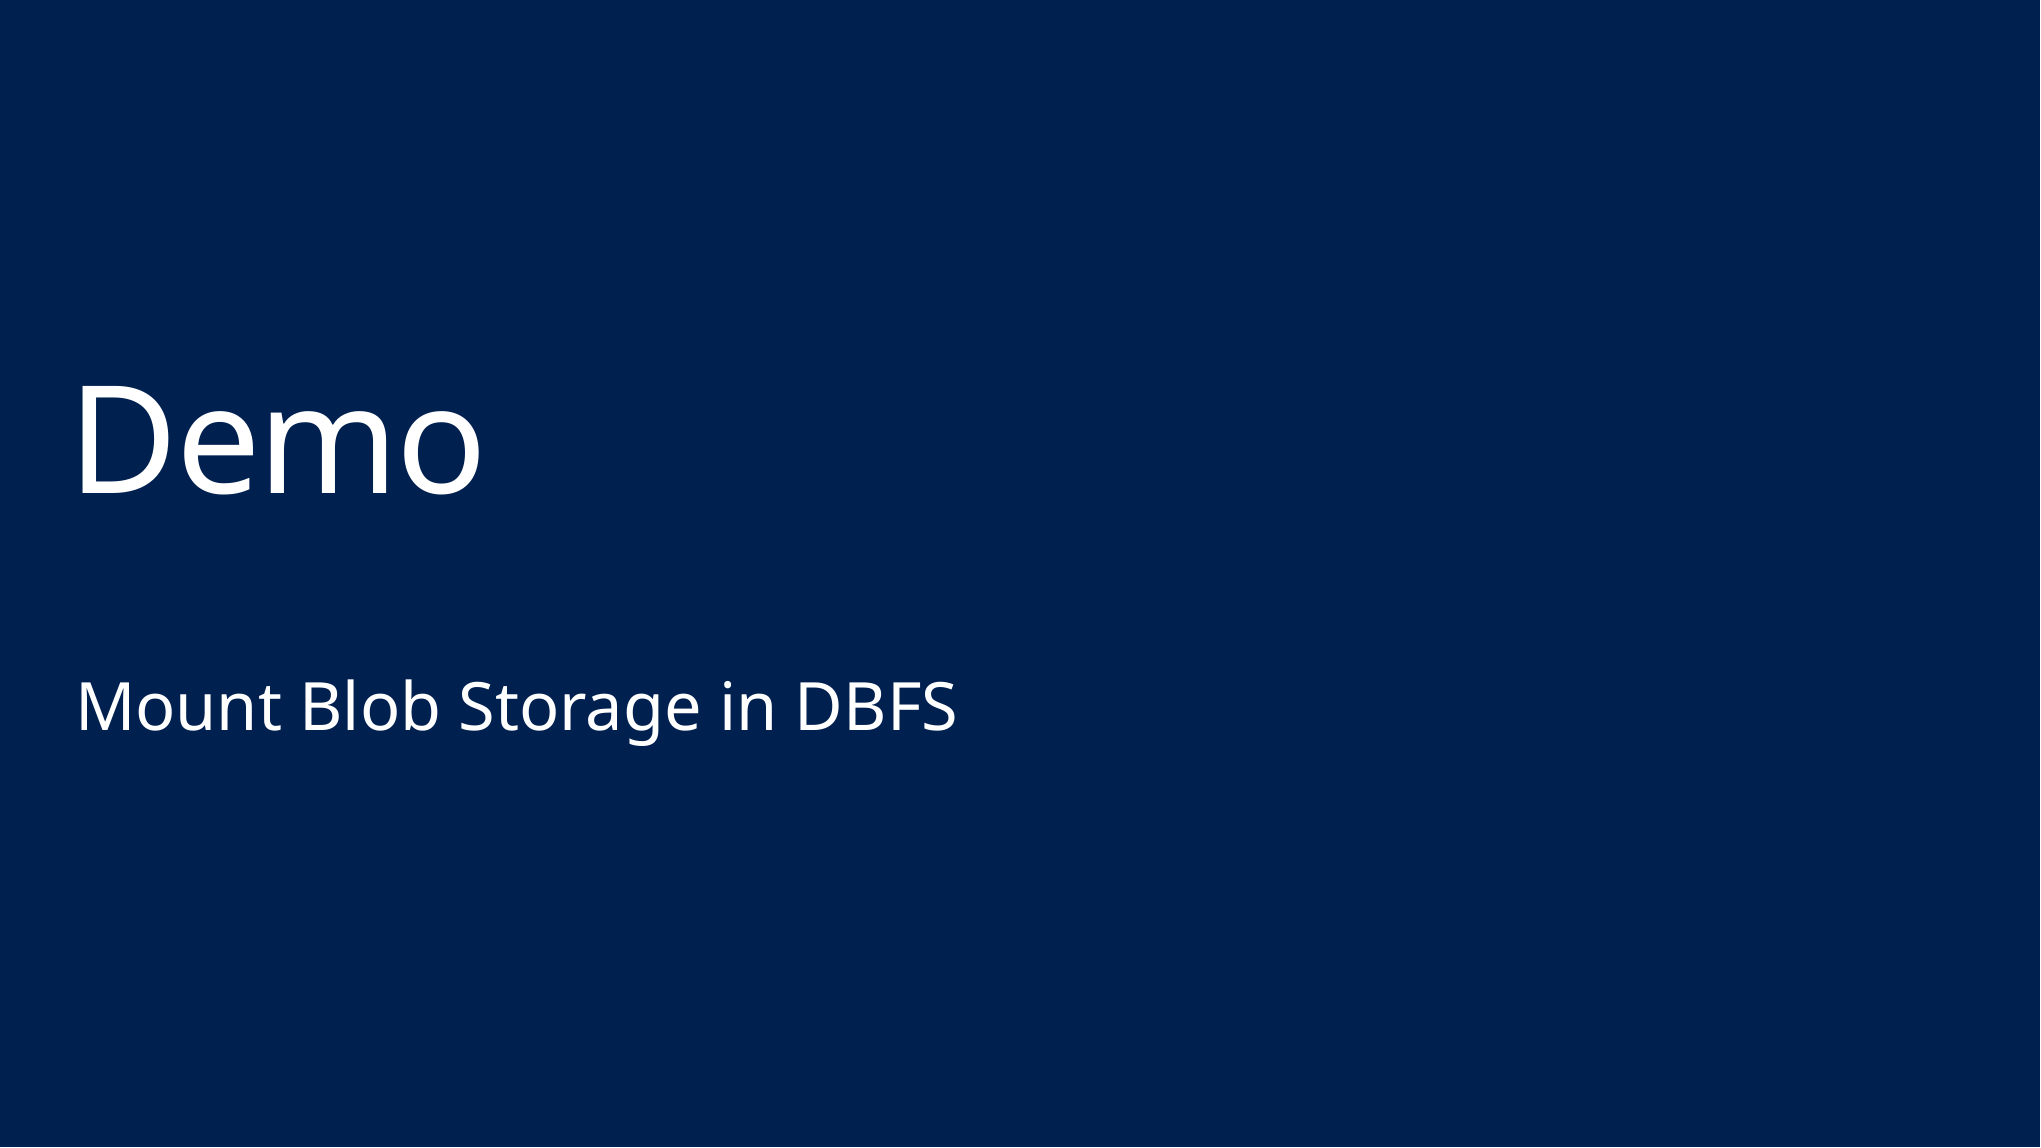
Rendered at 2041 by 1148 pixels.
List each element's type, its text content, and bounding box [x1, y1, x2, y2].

title Demo [45, 348, 1695, 543]
list Mount Blob Storage in DBFS [45, 648, 1696, 770]
